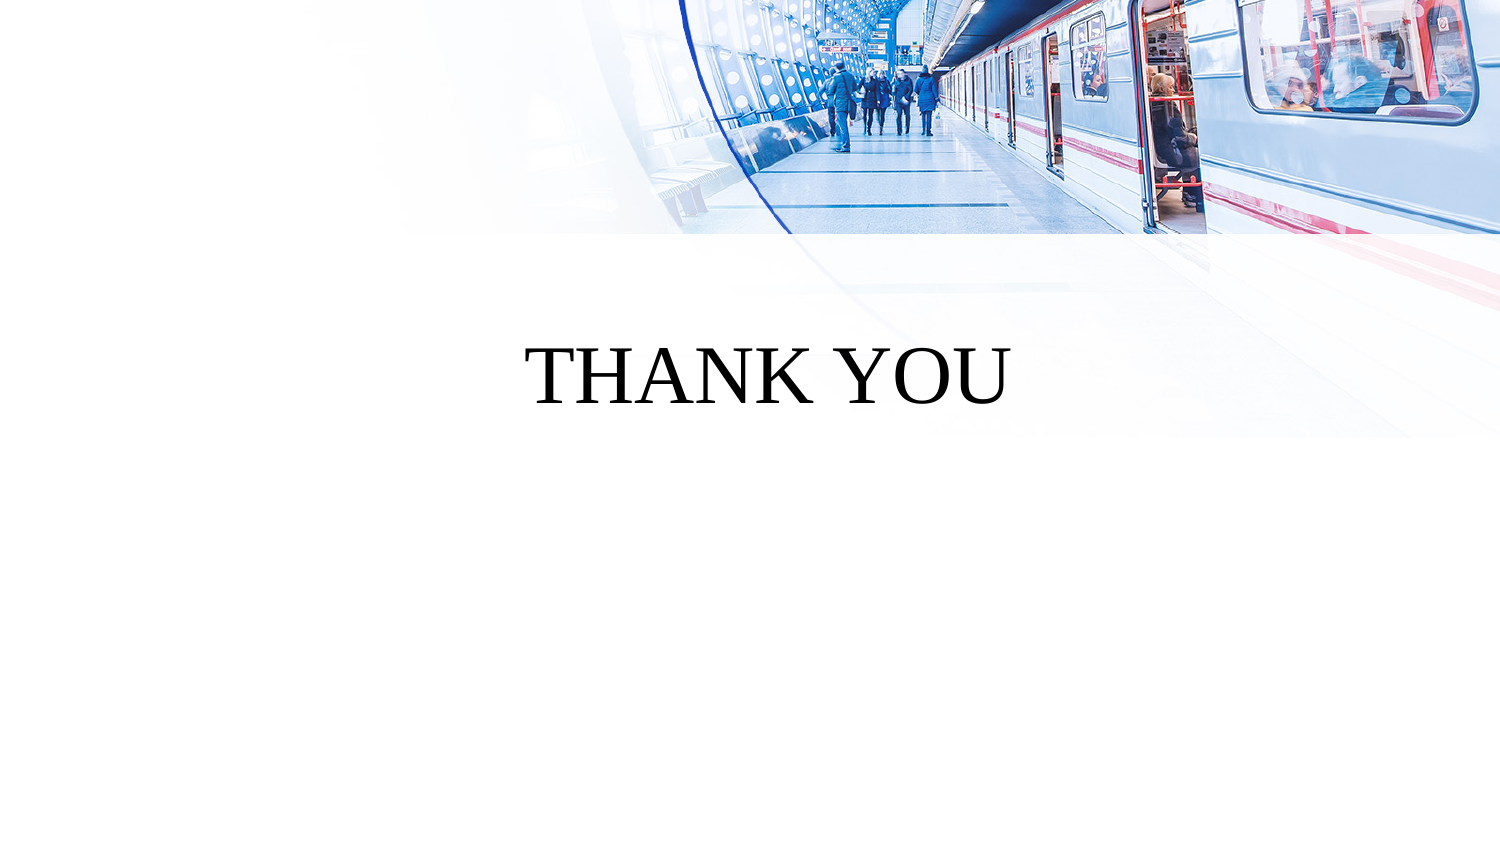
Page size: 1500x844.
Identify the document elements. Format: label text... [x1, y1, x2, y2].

list THANK YOU [73, 196, 1427, 773]
picture [0, 0, 1500, 844]
